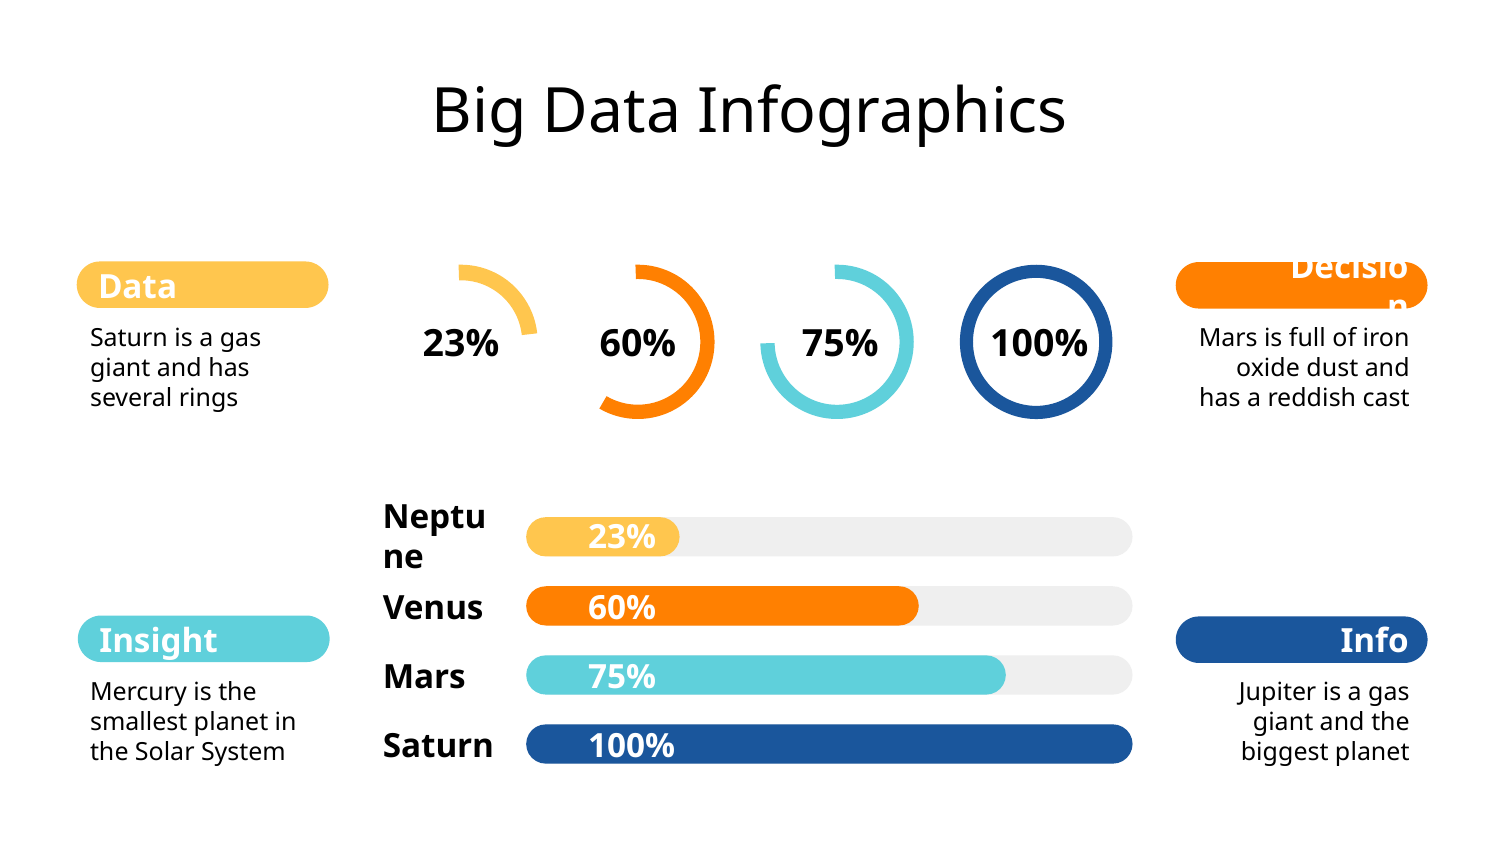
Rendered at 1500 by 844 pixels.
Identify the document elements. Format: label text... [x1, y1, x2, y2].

text_box [1424, 273, 1428, 298]
text_box Insight [84, 621, 245, 656]
text_box [1175, 616, 1420, 660]
title Big Data Infographics [75, 67, 1425, 147]
text_box [84, 261, 329, 306]
text_box Jupiter is a gas giant and the biggest planet [1173, 660, 1425, 777]
text_box [1175, 262, 1420, 306]
text_box [1424, 627, 1428, 653]
text_box [76, 268, 83, 301]
text_box Data [83, 267, 244, 302]
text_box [384, 264, 1116, 420]
text_box Info [1262, 622, 1424, 657]
text_box [85, 615, 330, 660]
text_box Mercury is the smallest planet in the Solar System [74, 660, 327, 777]
text_box Saturn is a gas giant and has several rings [74, 306, 327, 423]
text_box [77, 623, 84, 655]
text_box Mars is full of iron oxide dust and has a reddish cast [1173, 306, 1425, 423]
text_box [367, 515, 1133, 764]
text_box Decision [1263, 268, 1424, 303]
